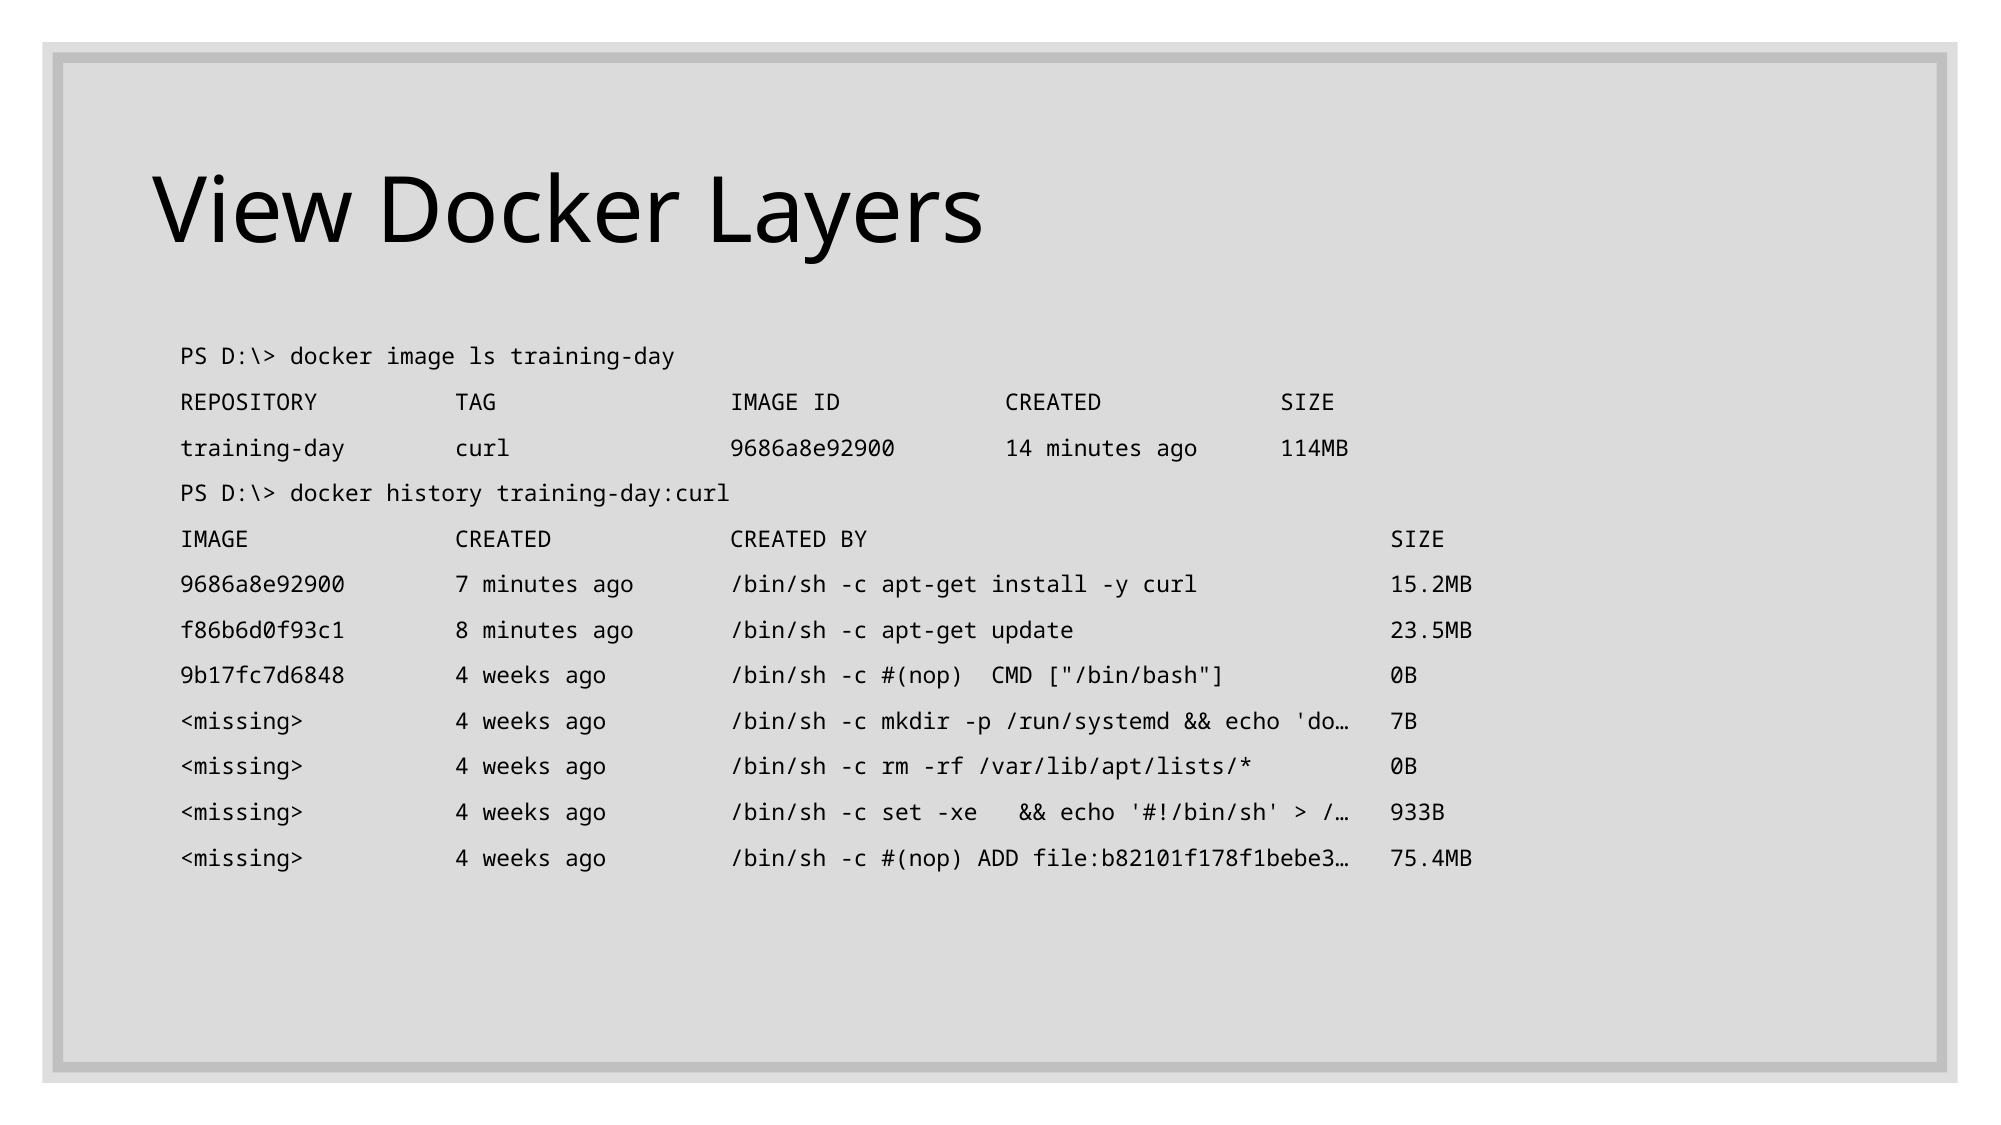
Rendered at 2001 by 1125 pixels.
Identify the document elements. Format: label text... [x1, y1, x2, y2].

list PS D:\> docker image ls training-day REPOSITORY TAG IMAGE ID CREATED SIZE training-day curl 9686a8e92900 14 minutes ago 114MB PS D:\> docker history training-day:curl IMAGE CREATED CREATED BY SIZE 9686a8e92900 7 minutes ago /bin/sh -c apt-get install -y curl 15.2MB f86b6d0f93c1 8 minutes ago /bin/sh -c apt-get update 23.5MB 9b17fc7d6848 4 weeks ago /bin/sh -c #(nop) CMD ["/bin/bash"] 0B <missing> 4 weeks ago /bin/sh -c mkdir -p /run/systemd && echo 'do… 7B <missing> 4 weeks ago /bin/sh -c rm -rf /var/lib/apt/lists/* 0B <missing> 4 weeks ago /bin/sh -c set -xe && echo '#!/bin/sh' > /… 933B <missing> 4 weeks ago /bin/sh -c #(nop) ADD file:b82101f178f1bebe3… 75.4MB [137, 337, 1863, 973]
title View Docker Layers [137, 103, 1863, 322]
text_box [52, 51, 1948, 1073]
